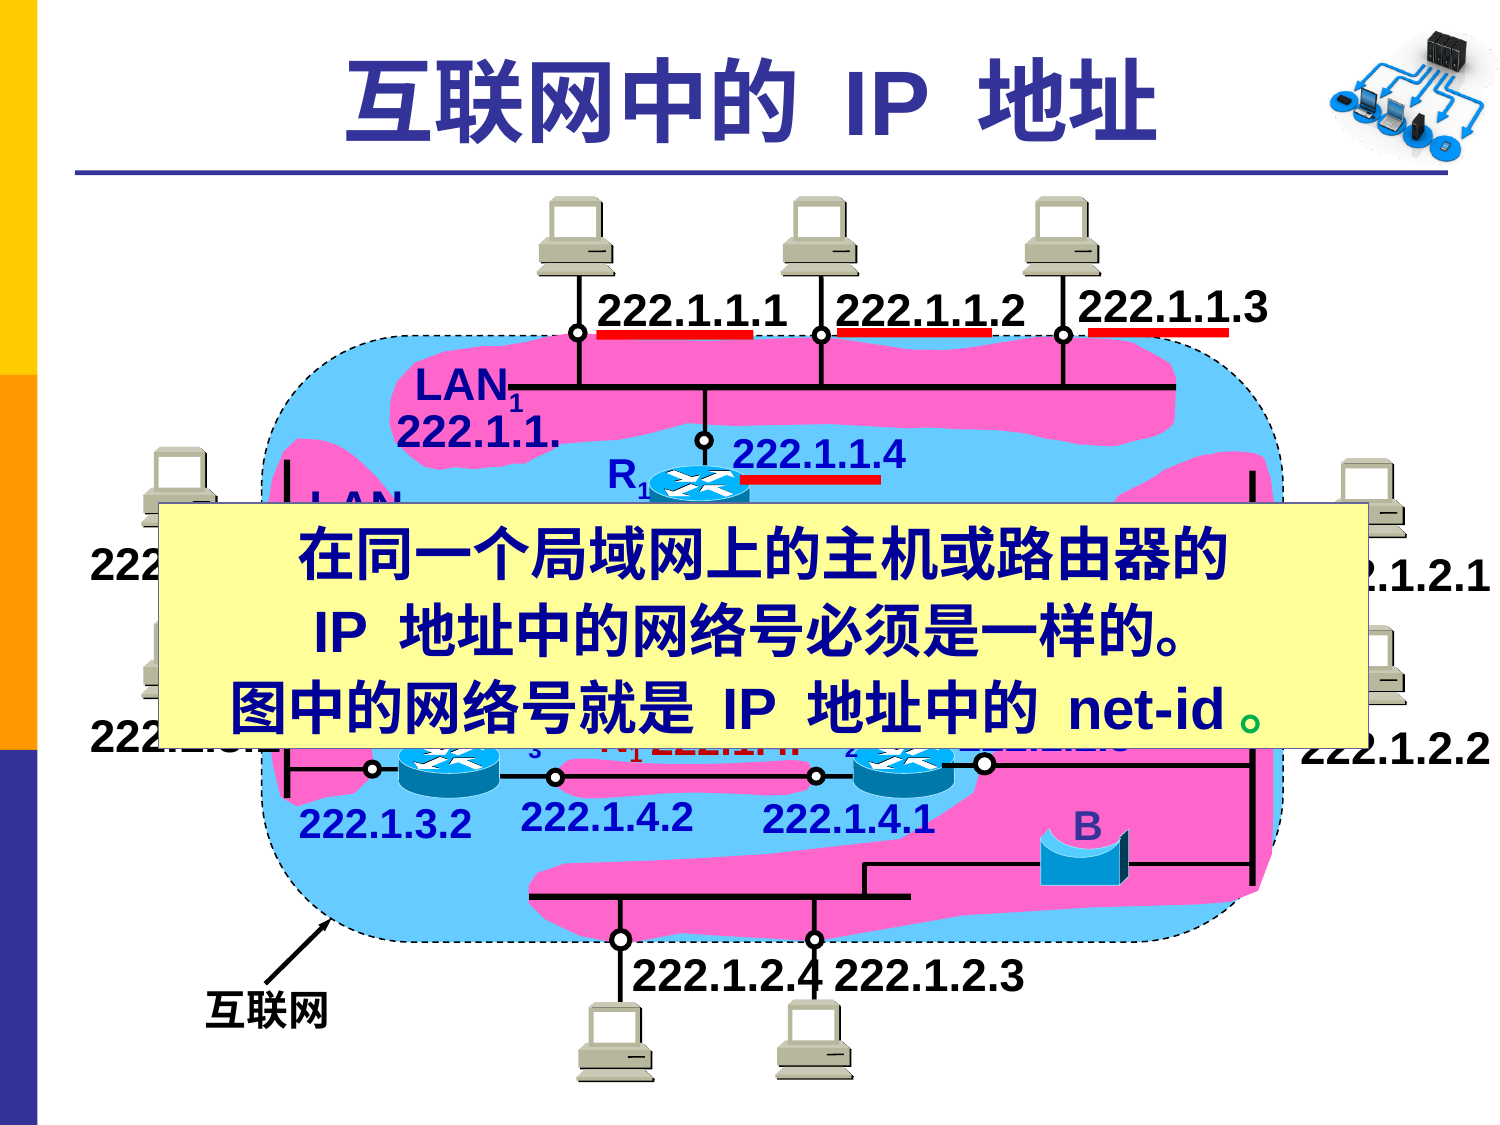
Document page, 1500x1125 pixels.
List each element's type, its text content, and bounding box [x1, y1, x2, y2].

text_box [596, 332, 1230, 481]
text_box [88, 196, 1493, 1083]
title 互联网中的 IP 地址 [75, 30, 1448, 161]
picture [1327, 30, 1499, 165]
